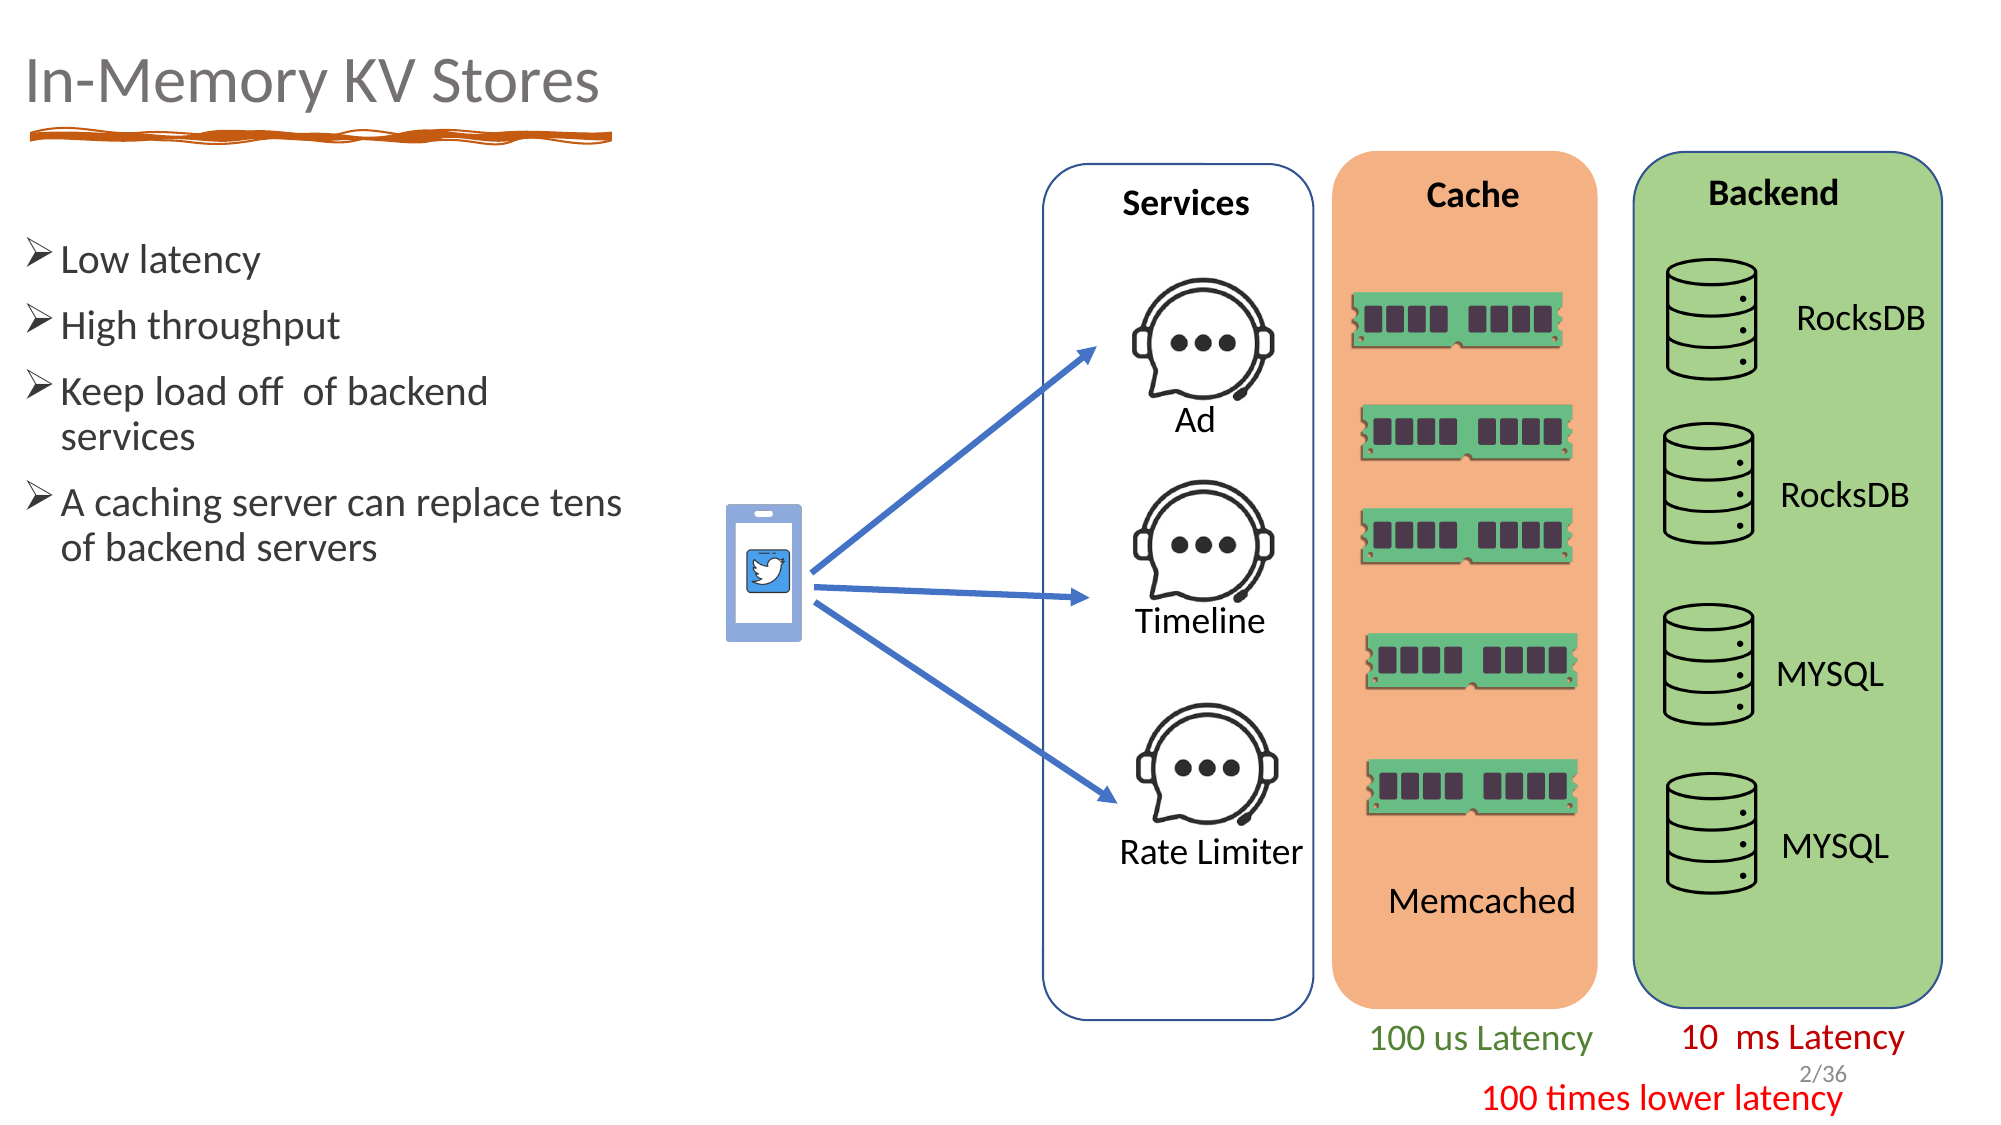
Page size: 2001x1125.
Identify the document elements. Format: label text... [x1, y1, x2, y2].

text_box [814, 601, 1118, 804]
slide_number 2/36 [1412, 1042, 1863, 1103]
picture [1333, 256, 1598, 849]
text_box Timeline [1118, 617, 1281, 649]
picture [1633, 587, 1784, 738]
picture [1100, 680, 1291, 840]
text_box MYSQL [1787, 813, 1905, 874]
text_box Cache [1412, 190, 1535, 223]
picture [1636, 242, 1787, 393]
text_box Rate Limiter [1094, 819, 1319, 880]
text_box 100 us Latency [1353, 1005, 1617, 1065]
text_box Backend [1693, 160, 1855, 221]
picture [688, 497, 839, 648]
list Low latency High throughput Keep load off of backend services A caching server can replace tens of backend servers [8, 230, 648, 617]
text_box Ad [1159, 415, 1231, 448]
picture [1096, 255, 1287, 415]
text_box 100 times lower latency [1466, 1103, 1859, 1125]
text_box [814, 587, 1090, 598]
text_box RocksDB [1787, 285, 1942, 346]
text_box Services [1107, 190, 1265, 230]
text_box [811, 346, 1097, 574]
text_box [1332, 190, 1598, 1005]
text_box MYSQL [1784, 641, 1900, 702]
text_box RocksDB [1784, 462, 1926, 523]
text_box Memcached [1373, 868, 1592, 928]
text_box 10 ms Latency [1665, 1004, 1921, 1065]
picture [1636, 756, 1787, 907]
text_box [1632, 150, 1944, 1006]
text_box [1041, 804, 1315, 1022]
text_box [1042, 190, 1315, 819]
text_box [29, 126, 612, 146]
title In-Memory KV Stores [0, 0, 1720, 190]
picture [1633, 406, 1784, 557]
picture [1097, 457, 1288, 617]
